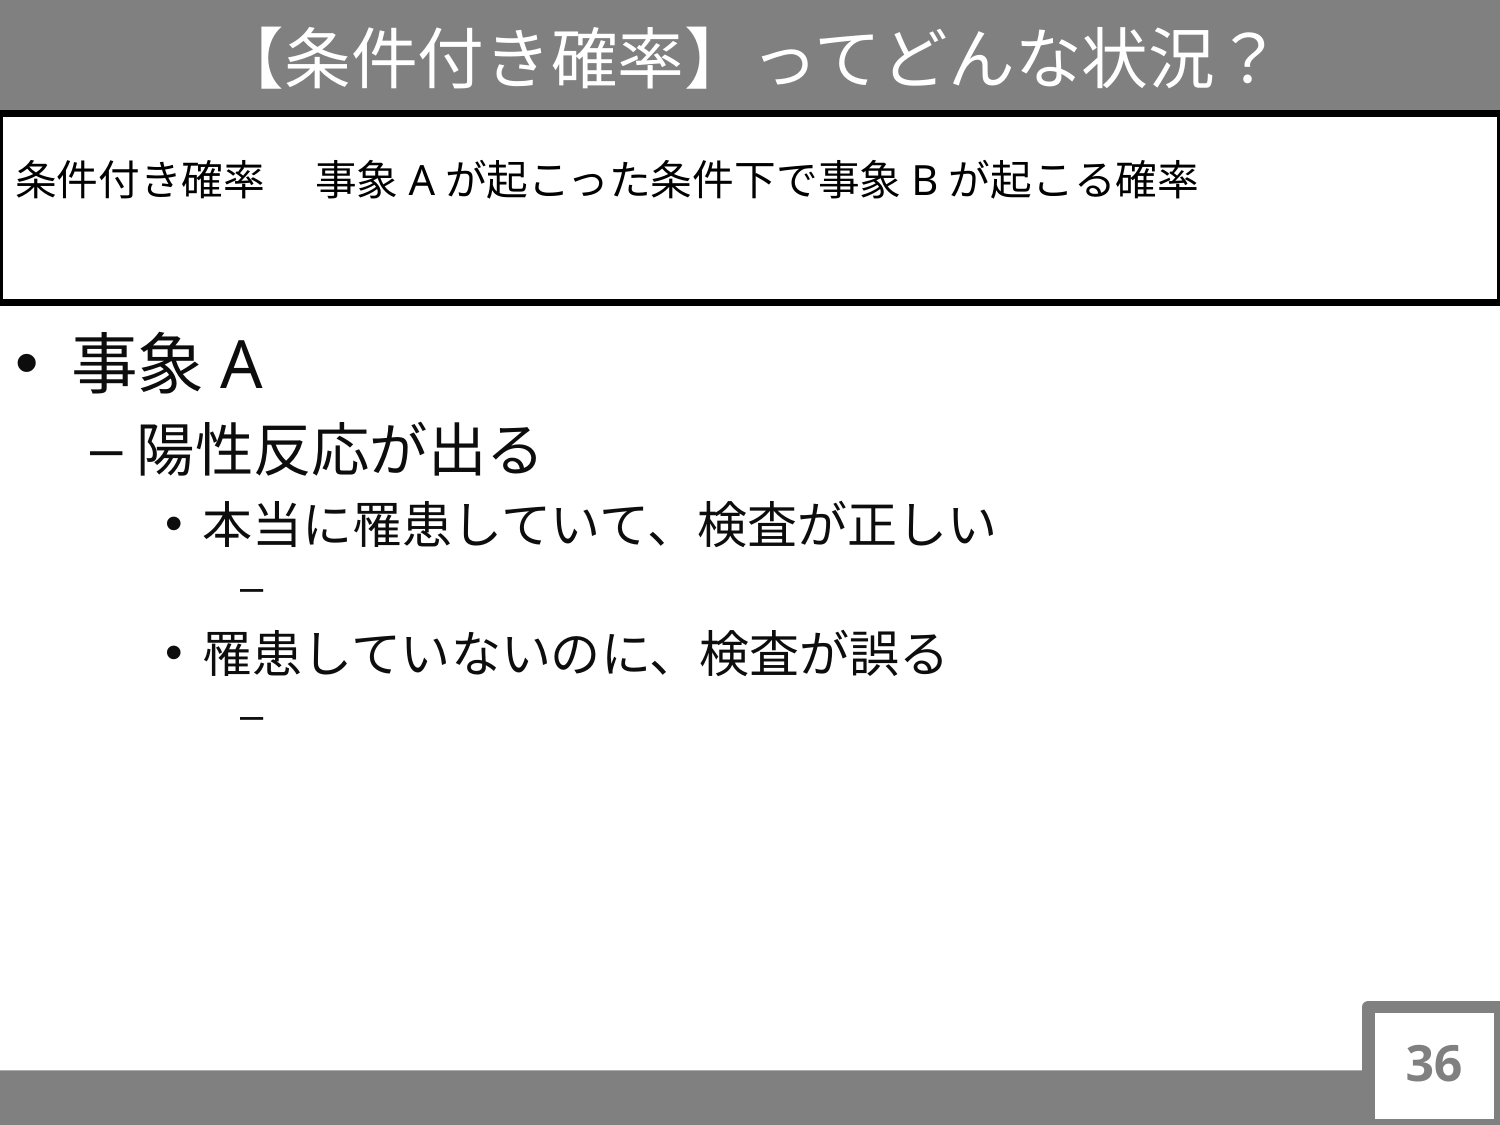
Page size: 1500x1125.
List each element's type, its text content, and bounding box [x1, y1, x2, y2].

slide_number 36 [1362, 1001, 1500, 1125]
title 【条件付き確率】ってどんな状況？ [0, 0, 1500, 110]
